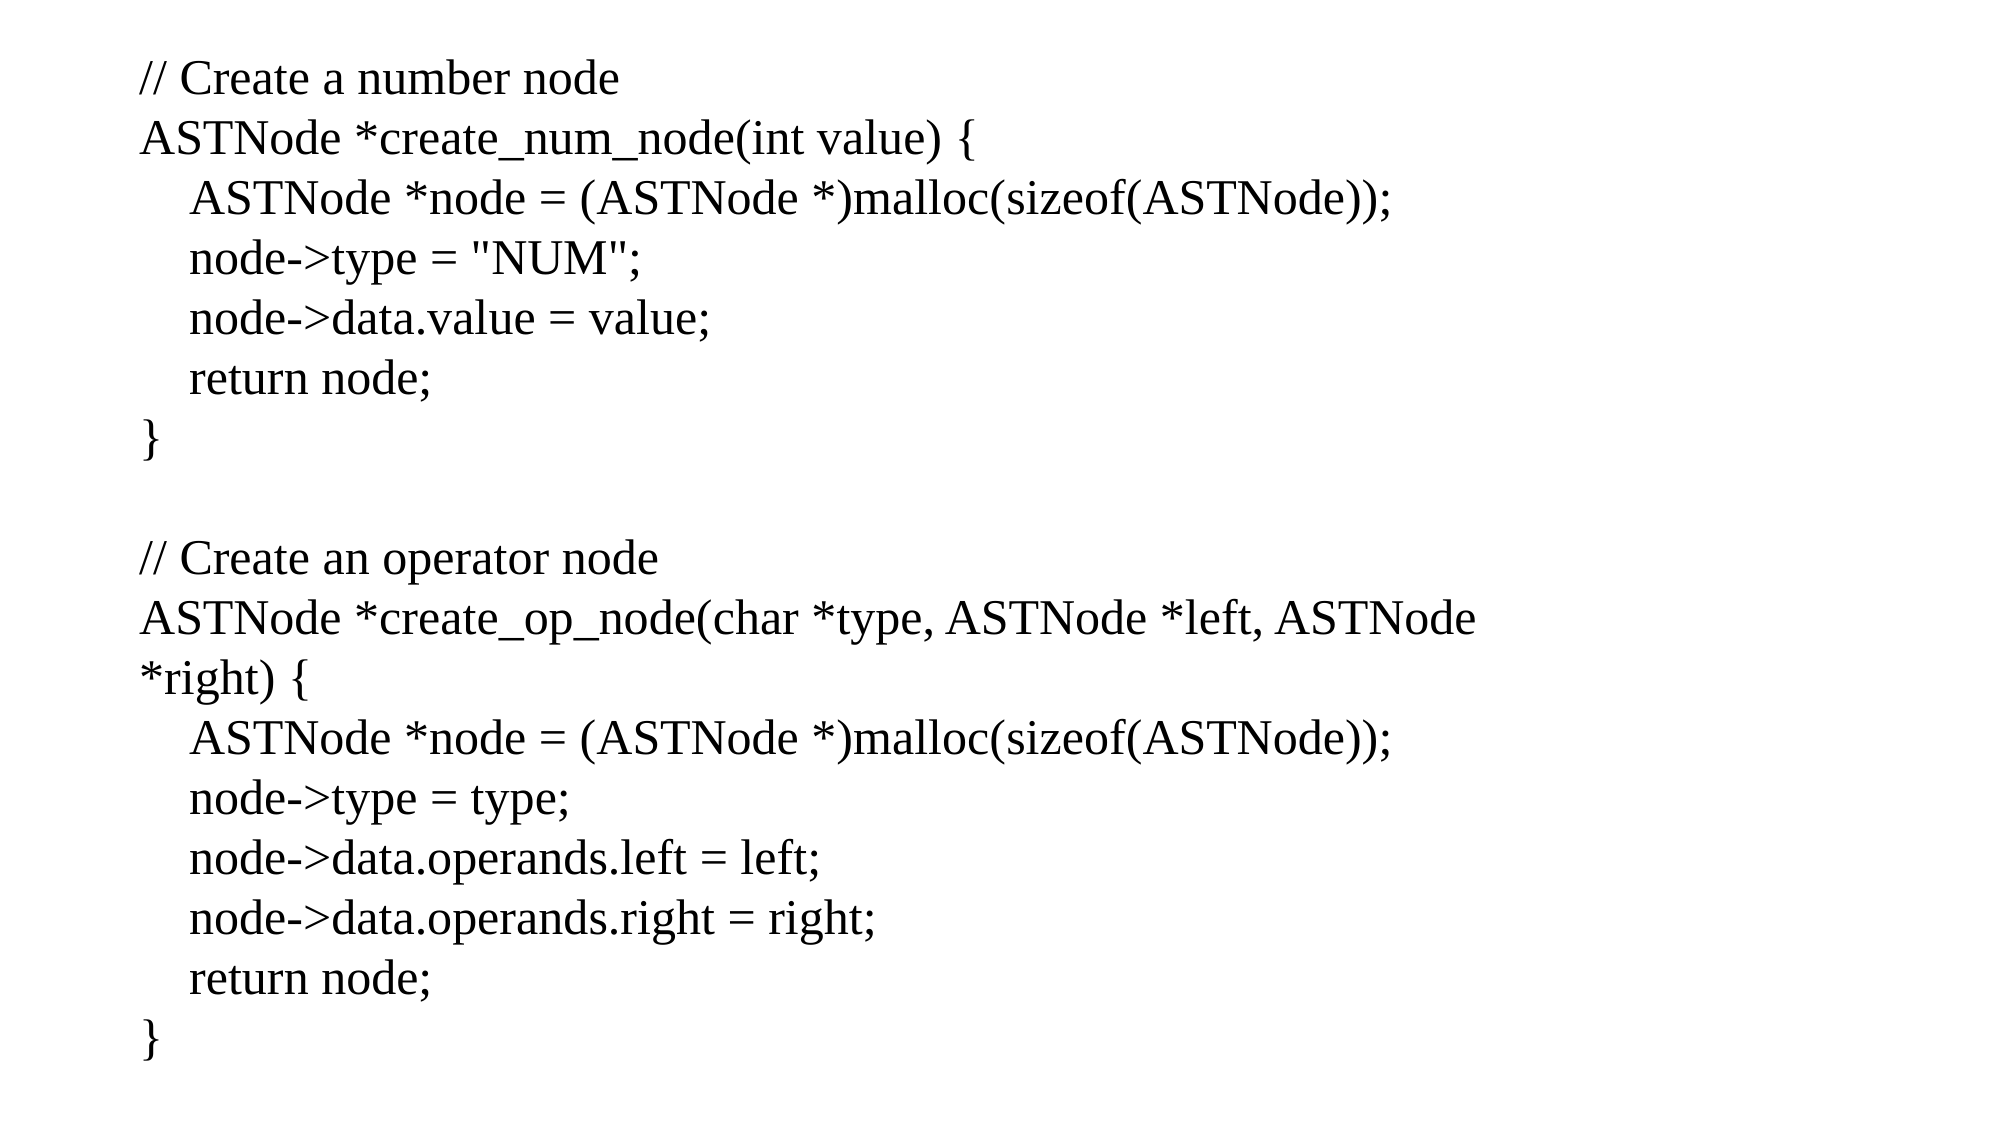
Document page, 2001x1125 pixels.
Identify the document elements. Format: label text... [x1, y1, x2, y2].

text_box // Create a number node ASTNode *create_num_node(int value) { ASTNode *node = (ASTNode *)malloc(sizeof(ASTNode)); node->type = "NUM"; node->data.value = value; return node; } // Create an operator node ASTNode *create_op_node(char *type, ASTNode *left, ASTNode *right) { ASTNode *node = (ASTNode *)malloc(sizeof(ASTNode)); node->type = type; node->data.operands.left = left; node->data.operands.right = right; return node; } [124, 37, 1500, 1125]
